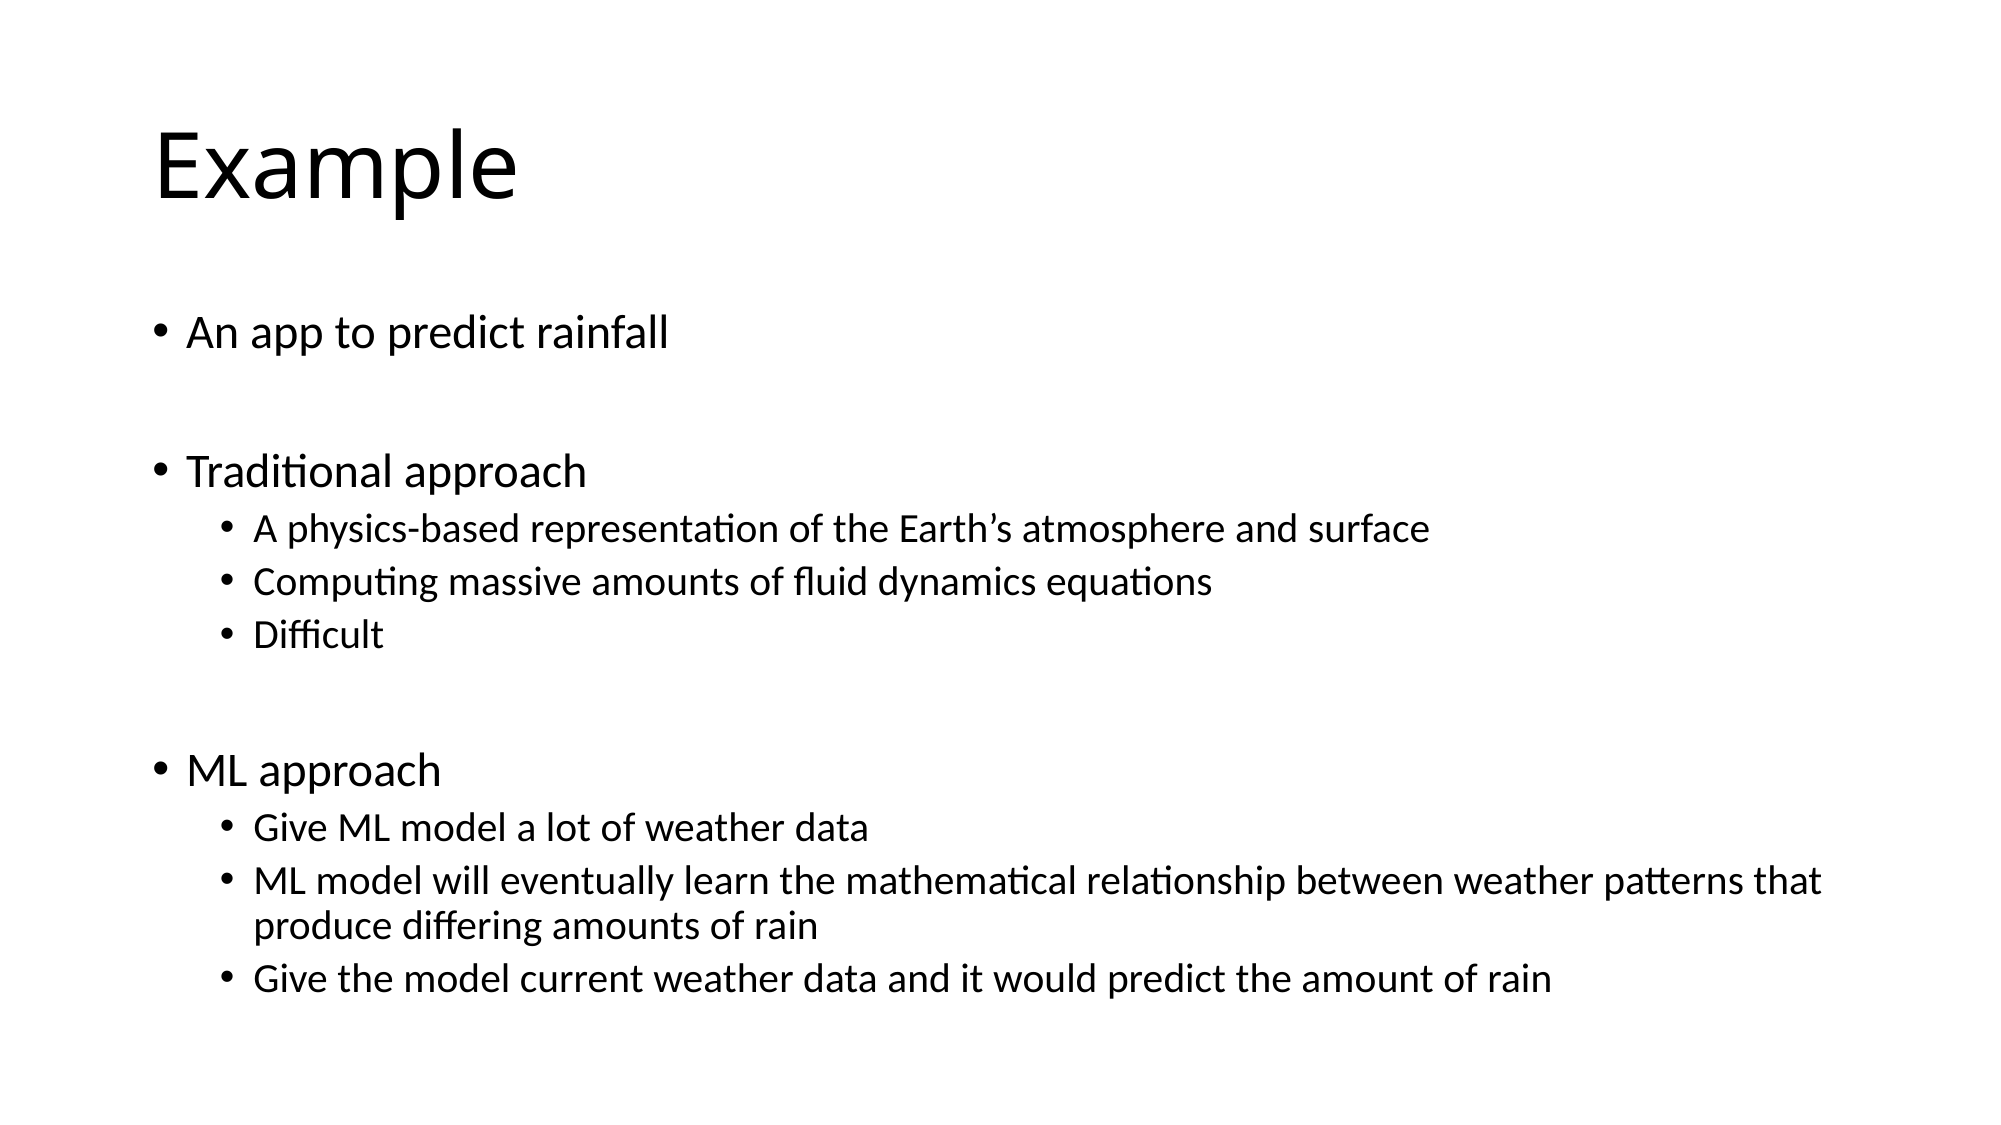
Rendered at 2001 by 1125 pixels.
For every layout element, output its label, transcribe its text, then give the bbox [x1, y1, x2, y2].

title Example [137, 59, 1863, 278]
list An app to predict rainfall Traditional approach A physics-based representation of the Earth’s atmosphere and surface Computing massive amounts of fluid dynamics equations Difficult ML approach Give ML model a lot of weather data ML model will eventually learn the mathematical relationship between weather patterns that produce differing amounts of rain Give the model current weather data and it would predict the amount of rain [137, 299, 1863, 1014]
